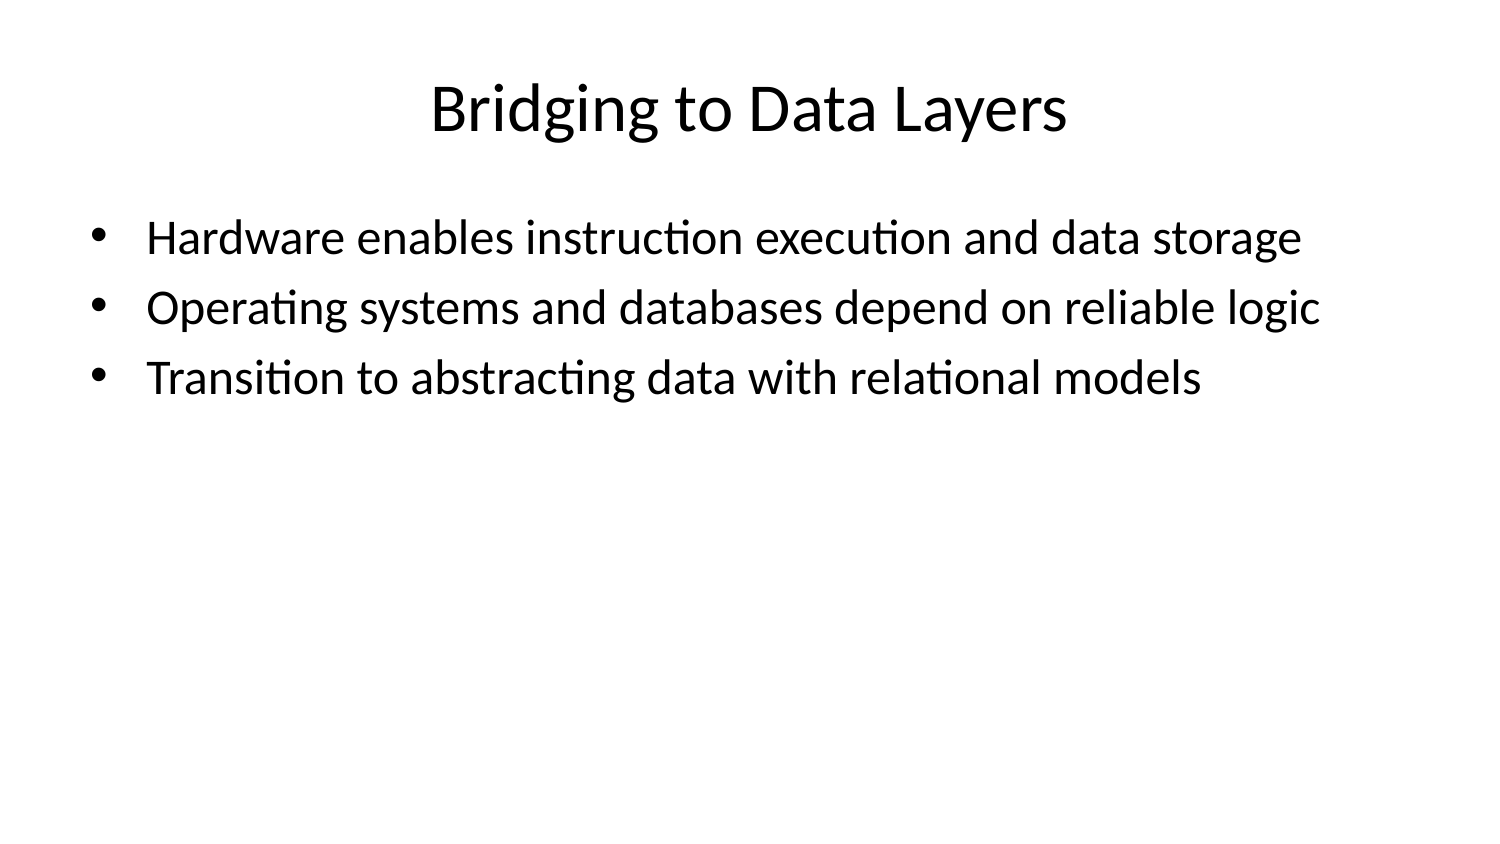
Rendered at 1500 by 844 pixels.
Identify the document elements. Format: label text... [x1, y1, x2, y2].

title Bridging to Data Layers [75, 33, 1425, 175]
list Hardware enables instruction execution and data storage Operating systems and databases depend on reliable logic Transition to abstracting data with relational models [75, 196, 1425, 754]
